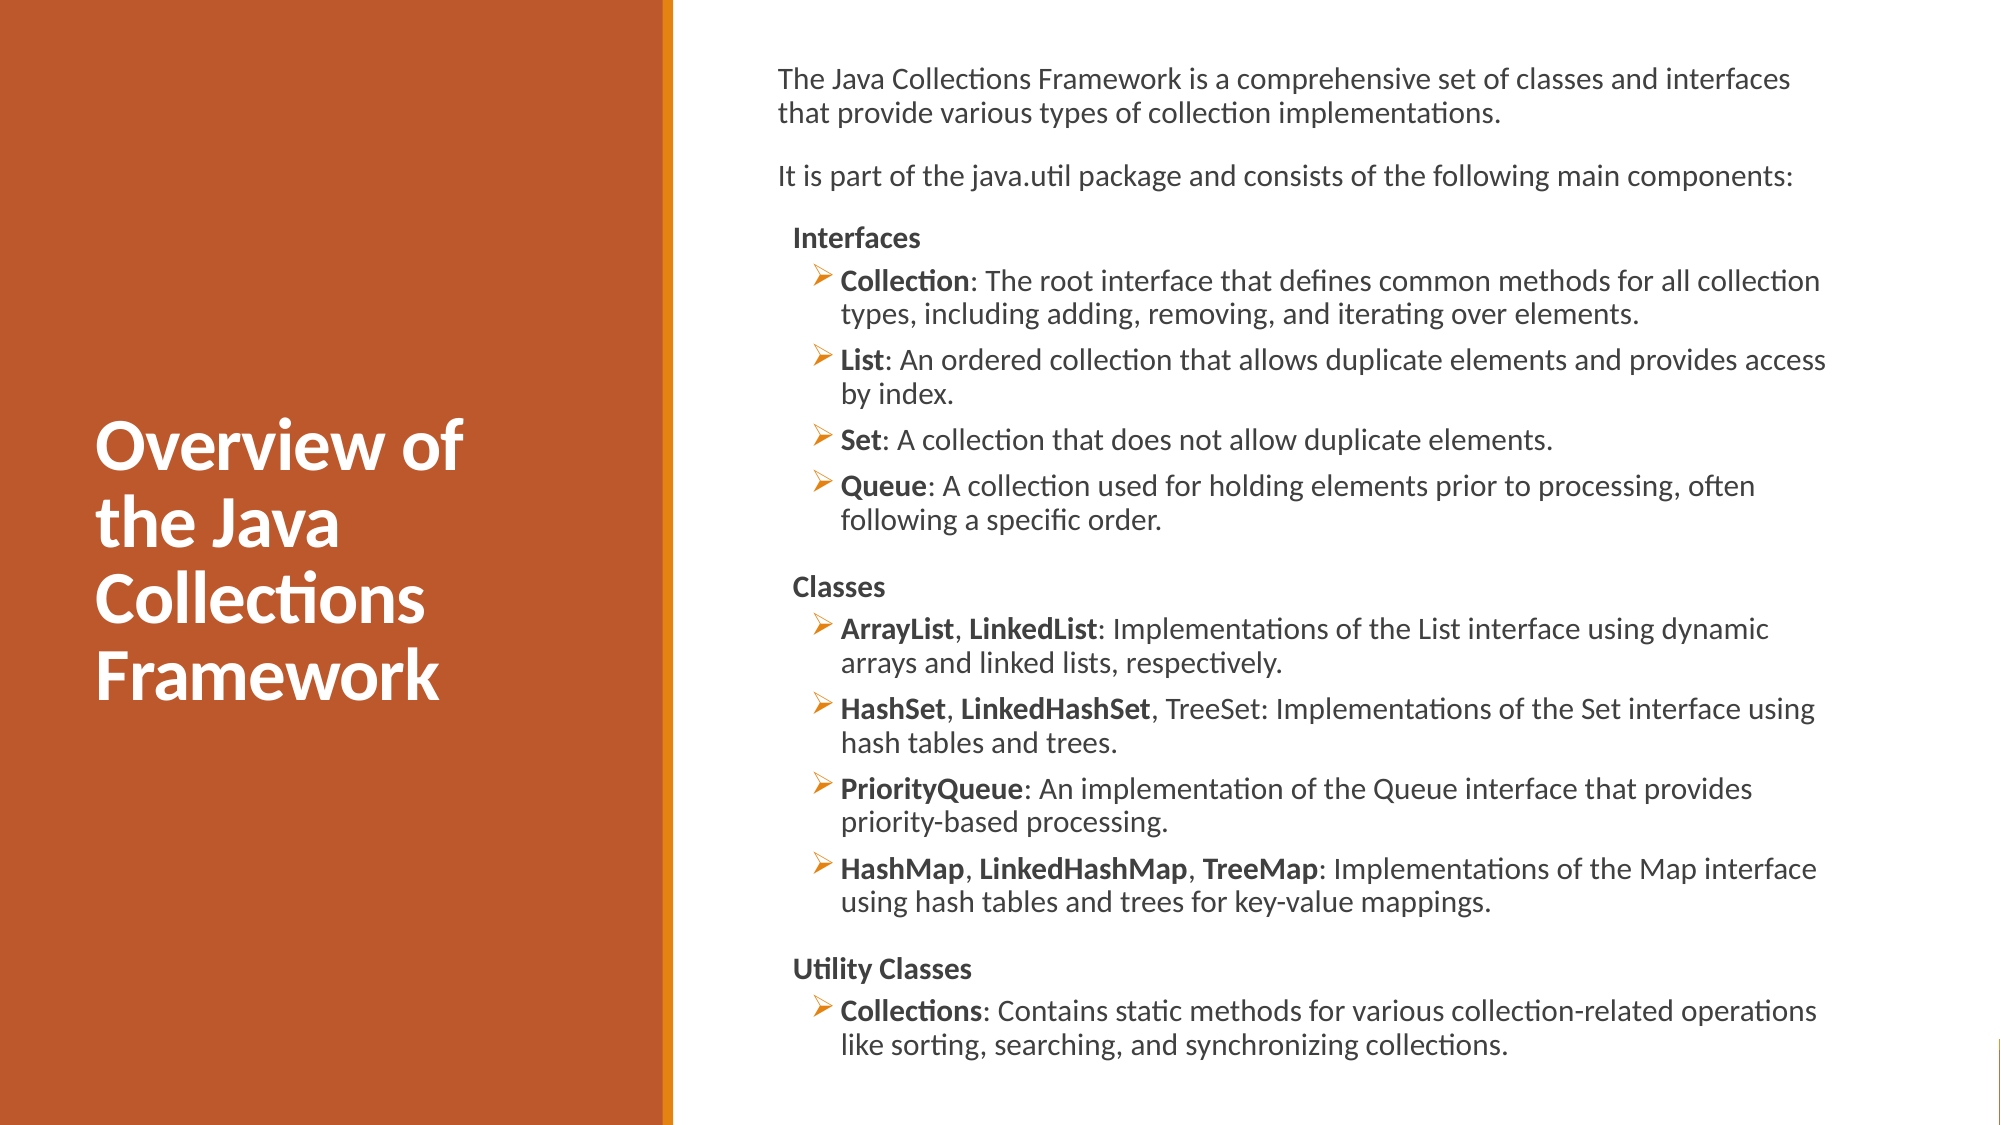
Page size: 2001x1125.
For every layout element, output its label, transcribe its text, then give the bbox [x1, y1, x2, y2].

title Overview of the Java Collections Framework [80, 99, 587, 1026]
text_box [0, 0, 661, 1125]
text_box [661, 0, 674, 1125]
list The Java Collections Framework is a comprehensive set of classes and interfaces that provide various types of collection implementations. It is part of the java.util package and consists of the following main components: Interfaces Collection: The root interface that defines common methods for all collection types, including adding, removing, and iterating over elements. List: An ordered collection that allows duplicate elements and provides access by index. Set: A collection that does not allow duplicate elements. Queue: A collection used for holding elements prior to processing, often following a specific order. Classes ArrayList, LinkedList: Implementations of the List interface using dynamic arrays and linked lists, respectively. HashSet, LinkedHashSet, TreeSet: Implementations of the Set interface using hash tables and trees. PriorityQueue: An implementation of the Queue interface that provides priority-based processing. HashMap, LinkedHashMap, TreeMap: Implementations of the Map interface using hash tables and trees for key-value mappings. Utility Classes Collections: Contains static methods for various collection-related operations like sorting, searching, and synchronizing collections. [777, 99, 1830, 1026]
text_box [674, 0, 2000, 1125]
